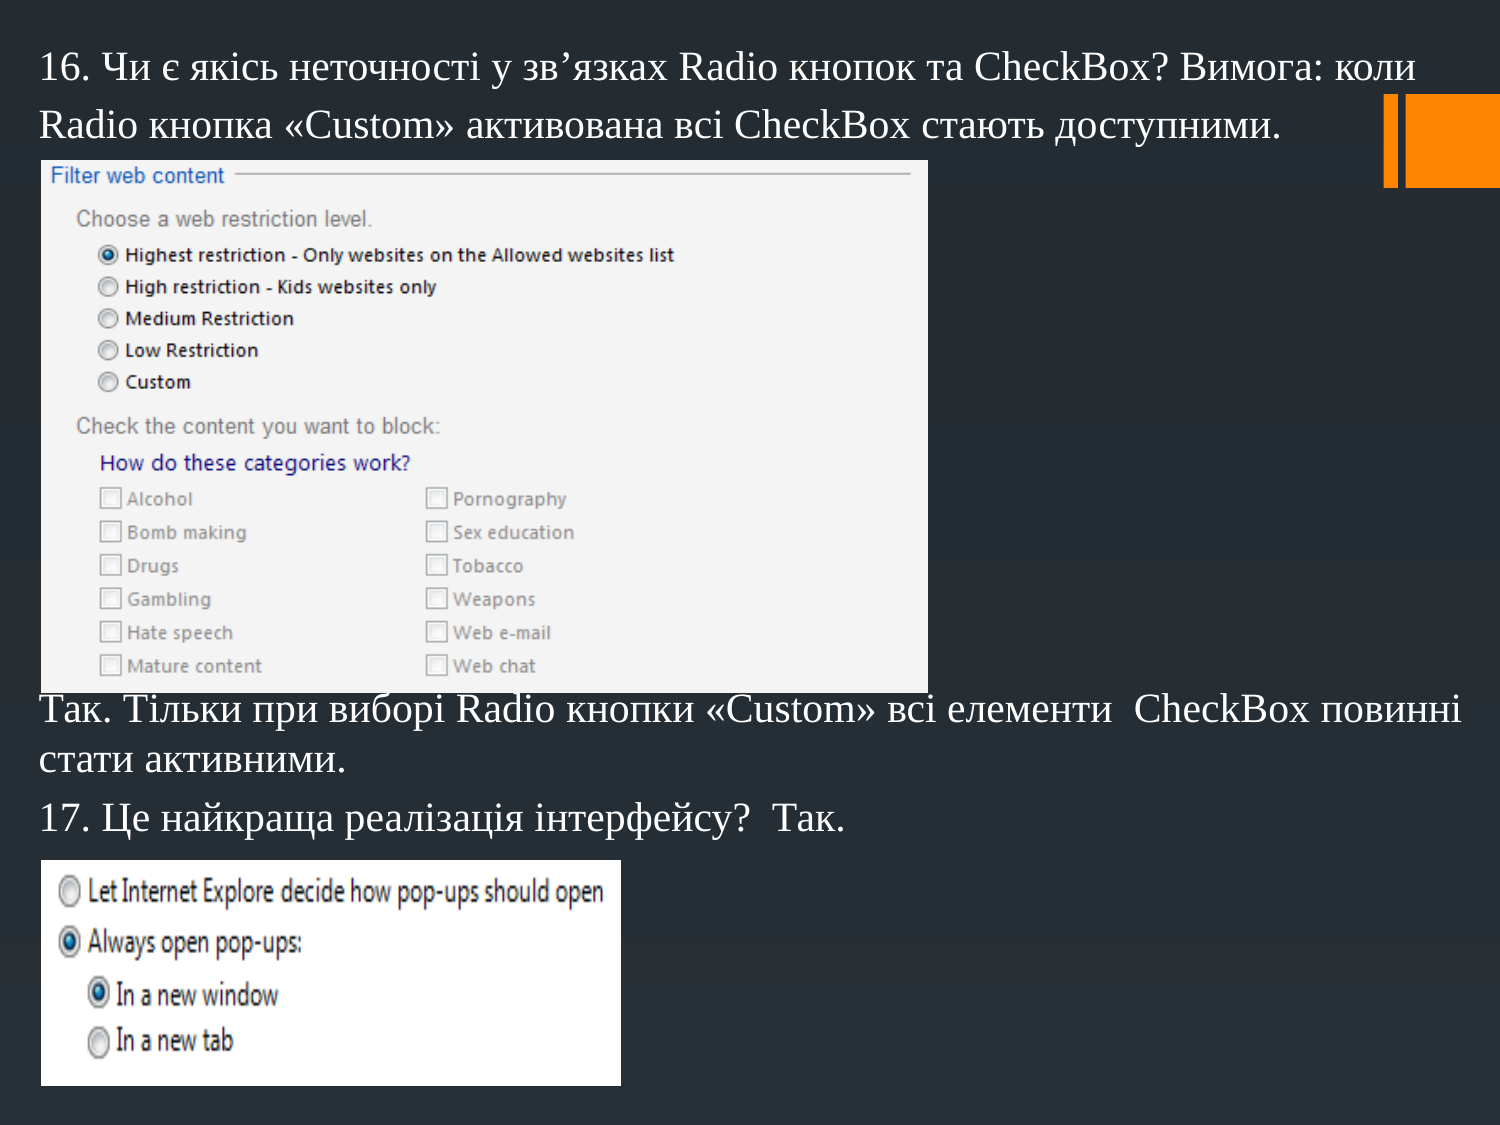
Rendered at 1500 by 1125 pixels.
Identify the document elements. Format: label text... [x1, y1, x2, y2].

list 16. Чи є якісь неточності у зв’язках Radio кнопок та CheckBox? Вимога: коли Radio кнопка «Custom» активована всі CheckBox стають доступними. Так. Тільки при виборі Radio кнопки «Custom» всі елементи CheckBox повинні стати активними. 17. Це найкраща реалізація інтерфейсу? Так. [17, 30, 1483, 1094]
picture [40, 160, 928, 693]
picture [40, 860, 621, 1086]
